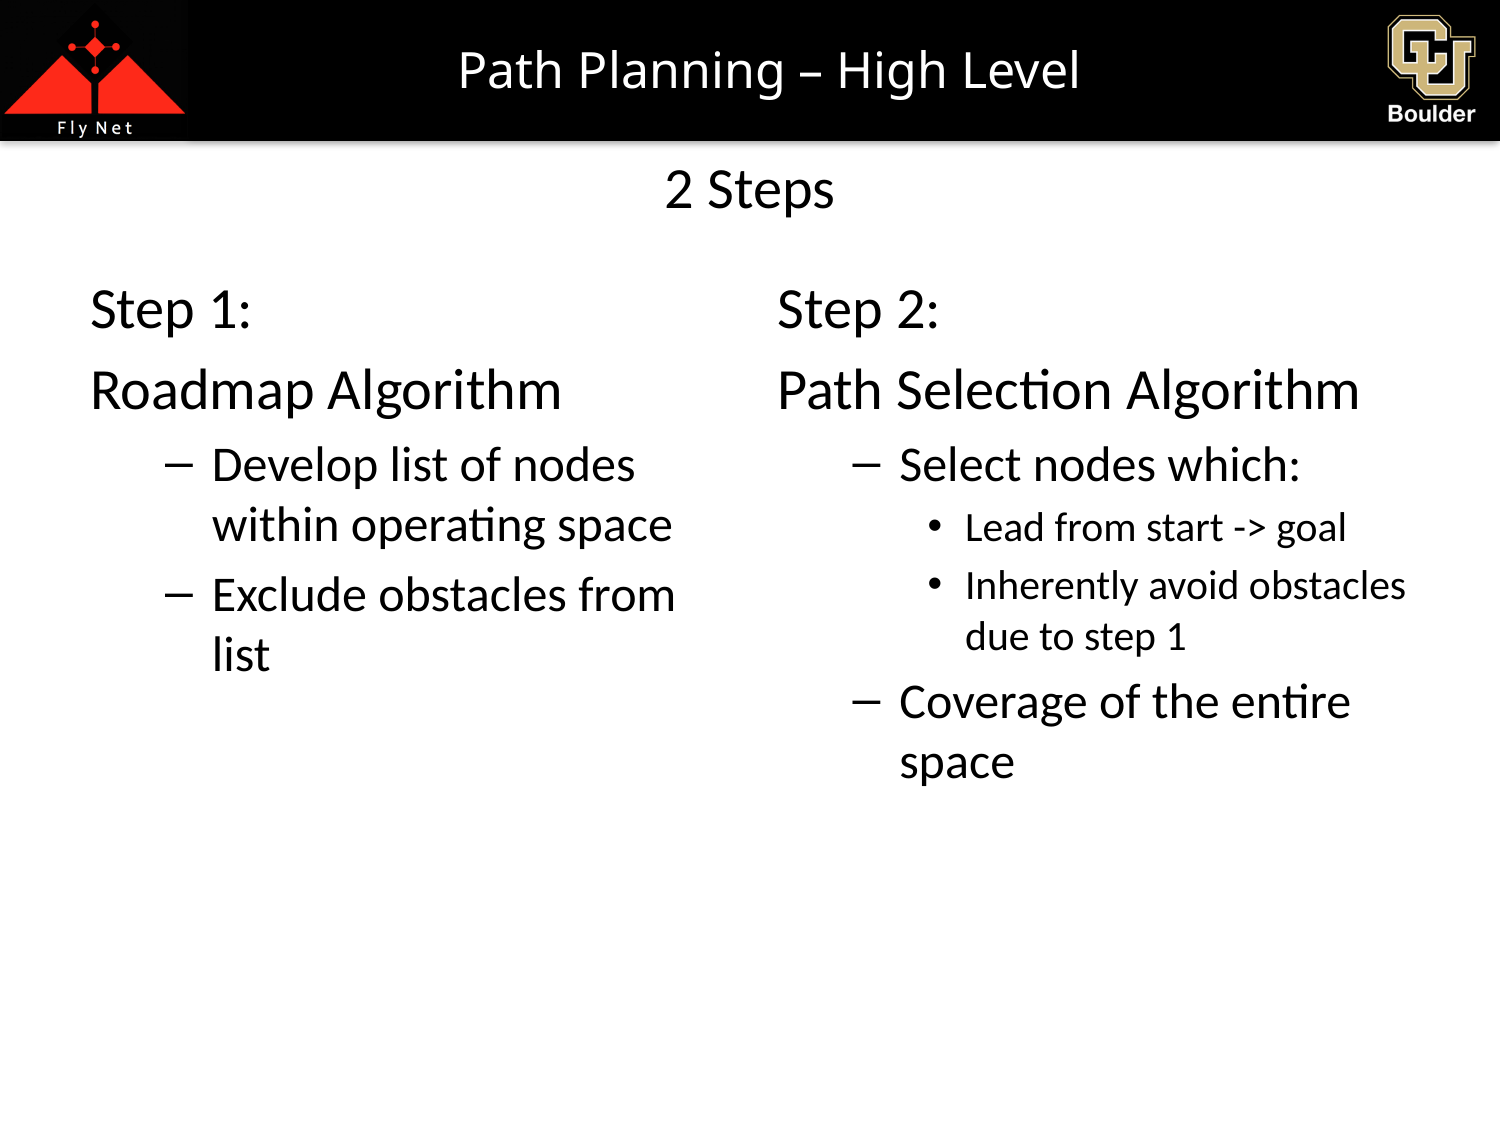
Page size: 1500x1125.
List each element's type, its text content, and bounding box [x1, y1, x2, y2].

title 2 Steps [75, 147, 1425, 233]
list Step 2: Path Selection Algorithm Select nodes which: Lead from start -> goal Inherently avoid obstacles due to step 1 Coverage of the entire space [762, 262, 1425, 1005]
list Step 1: Roadmap Algorithm Develop list of nodes within operating space Exclude obstacles from list [75, 262, 738, 1005]
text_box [0, 0, 1500, 139]
